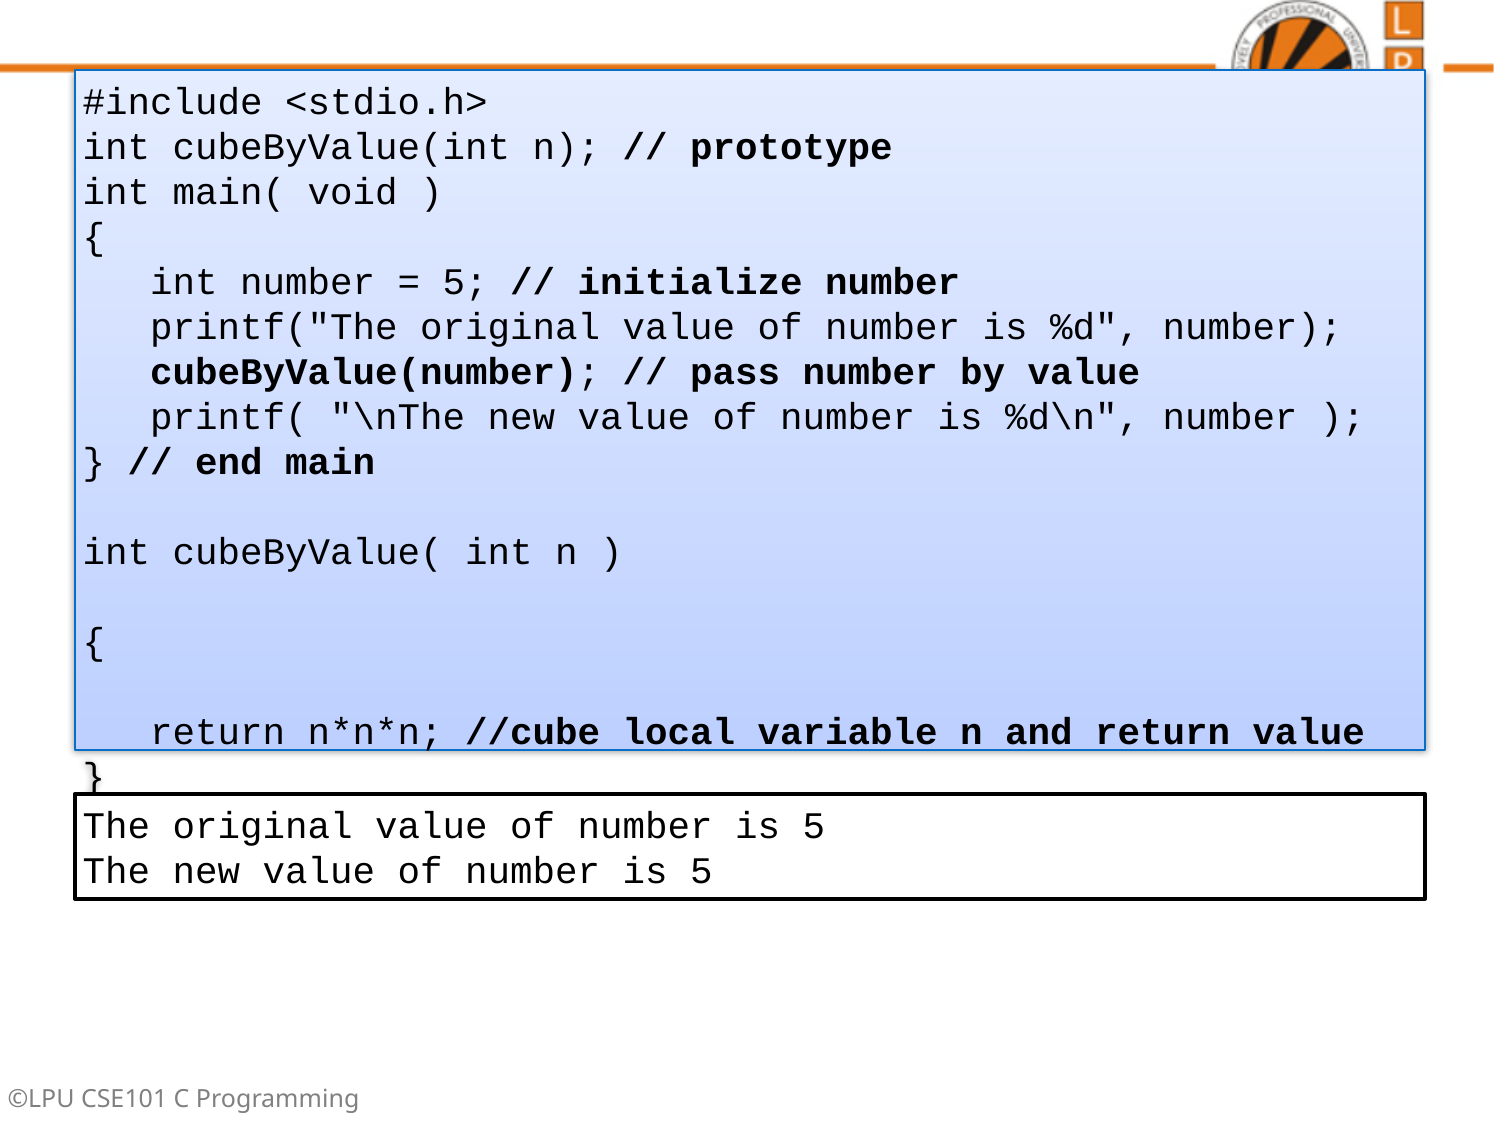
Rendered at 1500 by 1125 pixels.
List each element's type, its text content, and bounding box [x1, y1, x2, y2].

text_box The original value of number is 5 The new value of number is 5 [74, 793, 1425, 899]
picture [0, 0, 1497, 155]
list #include <stdio.h> int cubeByValue(int n); // prototype int main( void ) { int number = 5; // initialize number printf("The original value of number is %d", number); cubeByValue(number); // pass number by value printf( "\nThe new value of number is %d\n", number ); } // end main int cubeByValue( int n ) { return n*n*n; //cube local variable n and return value } [74, 69, 1426, 751]
